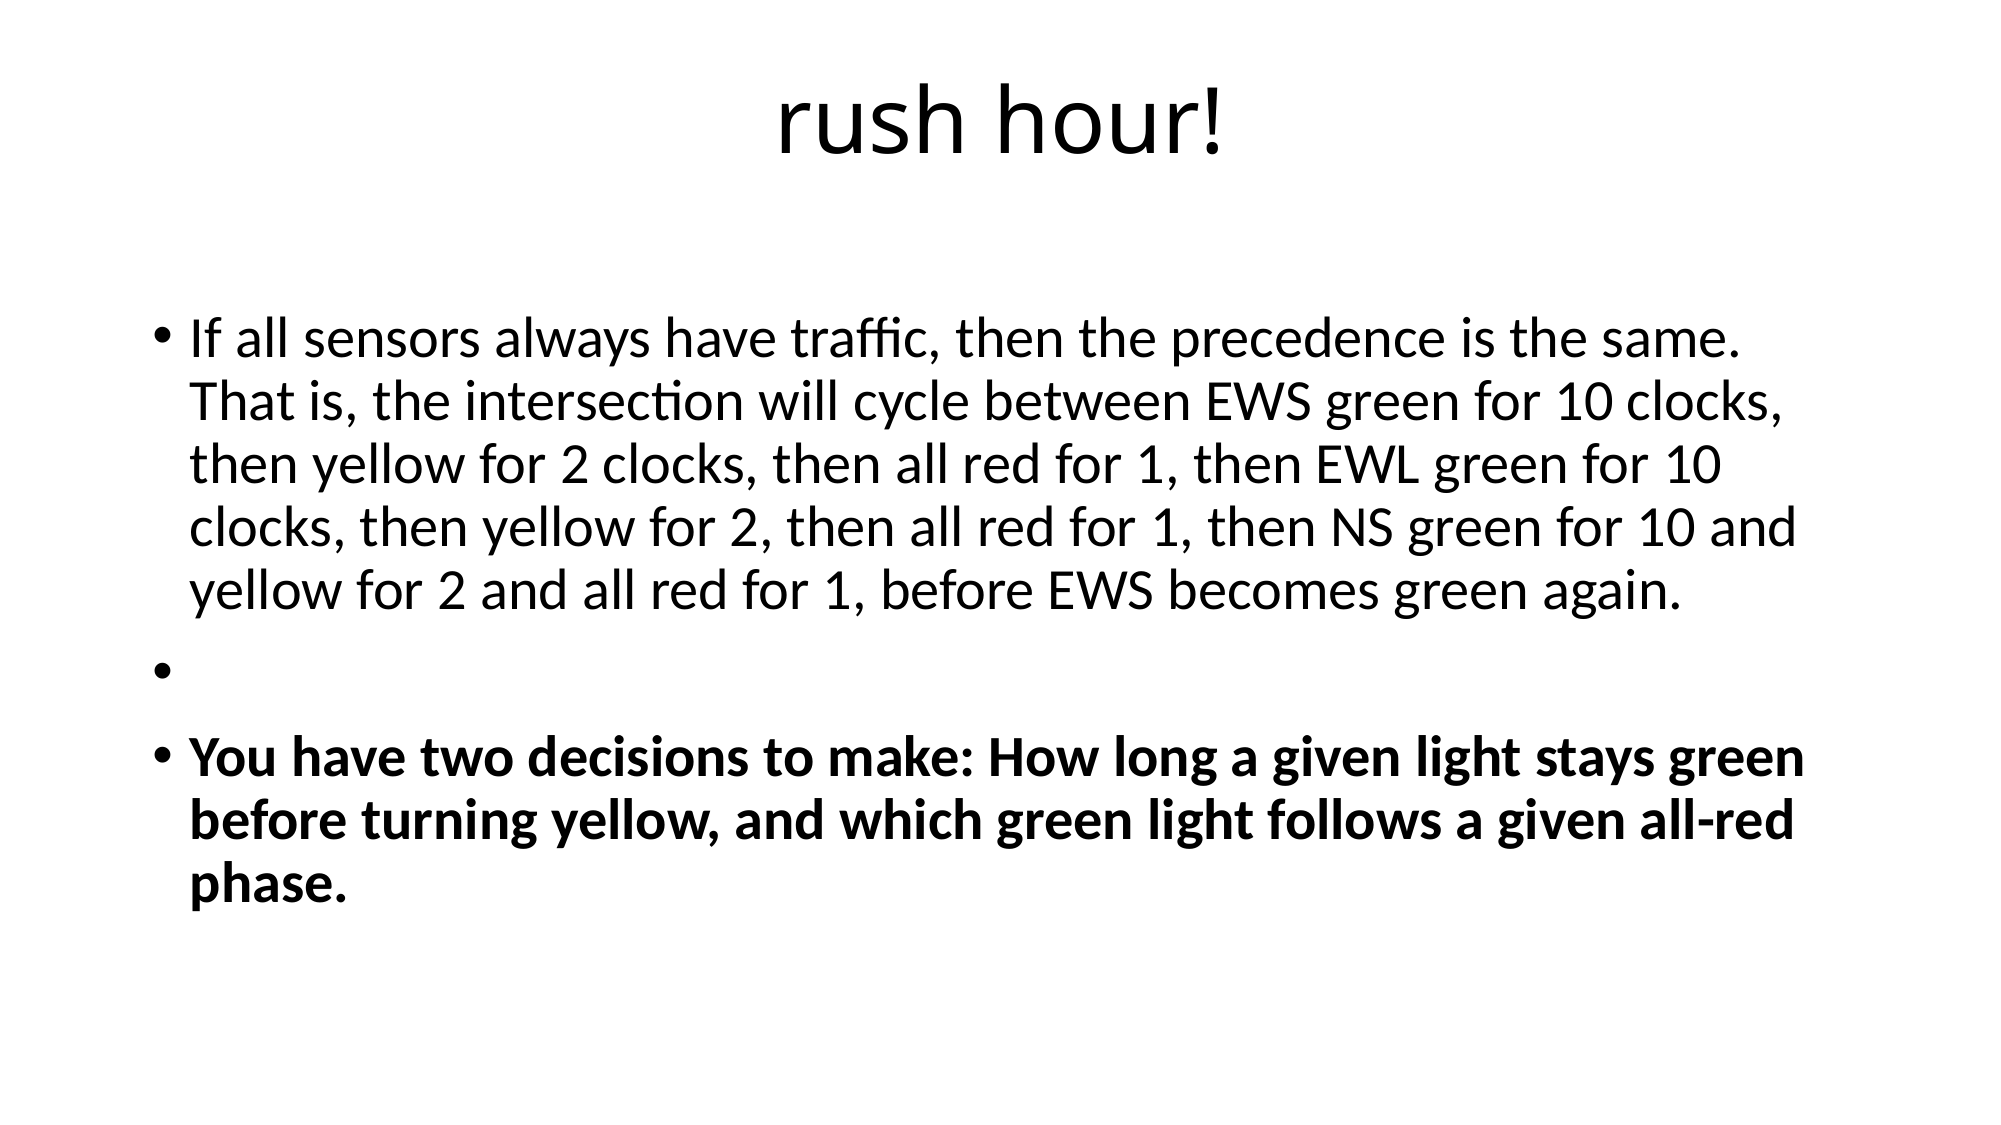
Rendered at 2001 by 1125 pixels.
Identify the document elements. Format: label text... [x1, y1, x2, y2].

title rush hour! [137, 59, 1863, 189]
list If all sensors always have traffic, then the precedence is the same. That is, the intersection will cycle between EWS green for 10 clocks, then yellow for 2 clocks, then all red for 1, then EWL green for 10 clocks, then yellow for 2, then all red for 1, then NS green for 10 and yellow for 2 and all red for 1, before EWS becomes green again. You have two decisions to make: How long a given light stays green before turning yellow, and which green light follows a given all-red phase. [137, 299, 1863, 1014]
